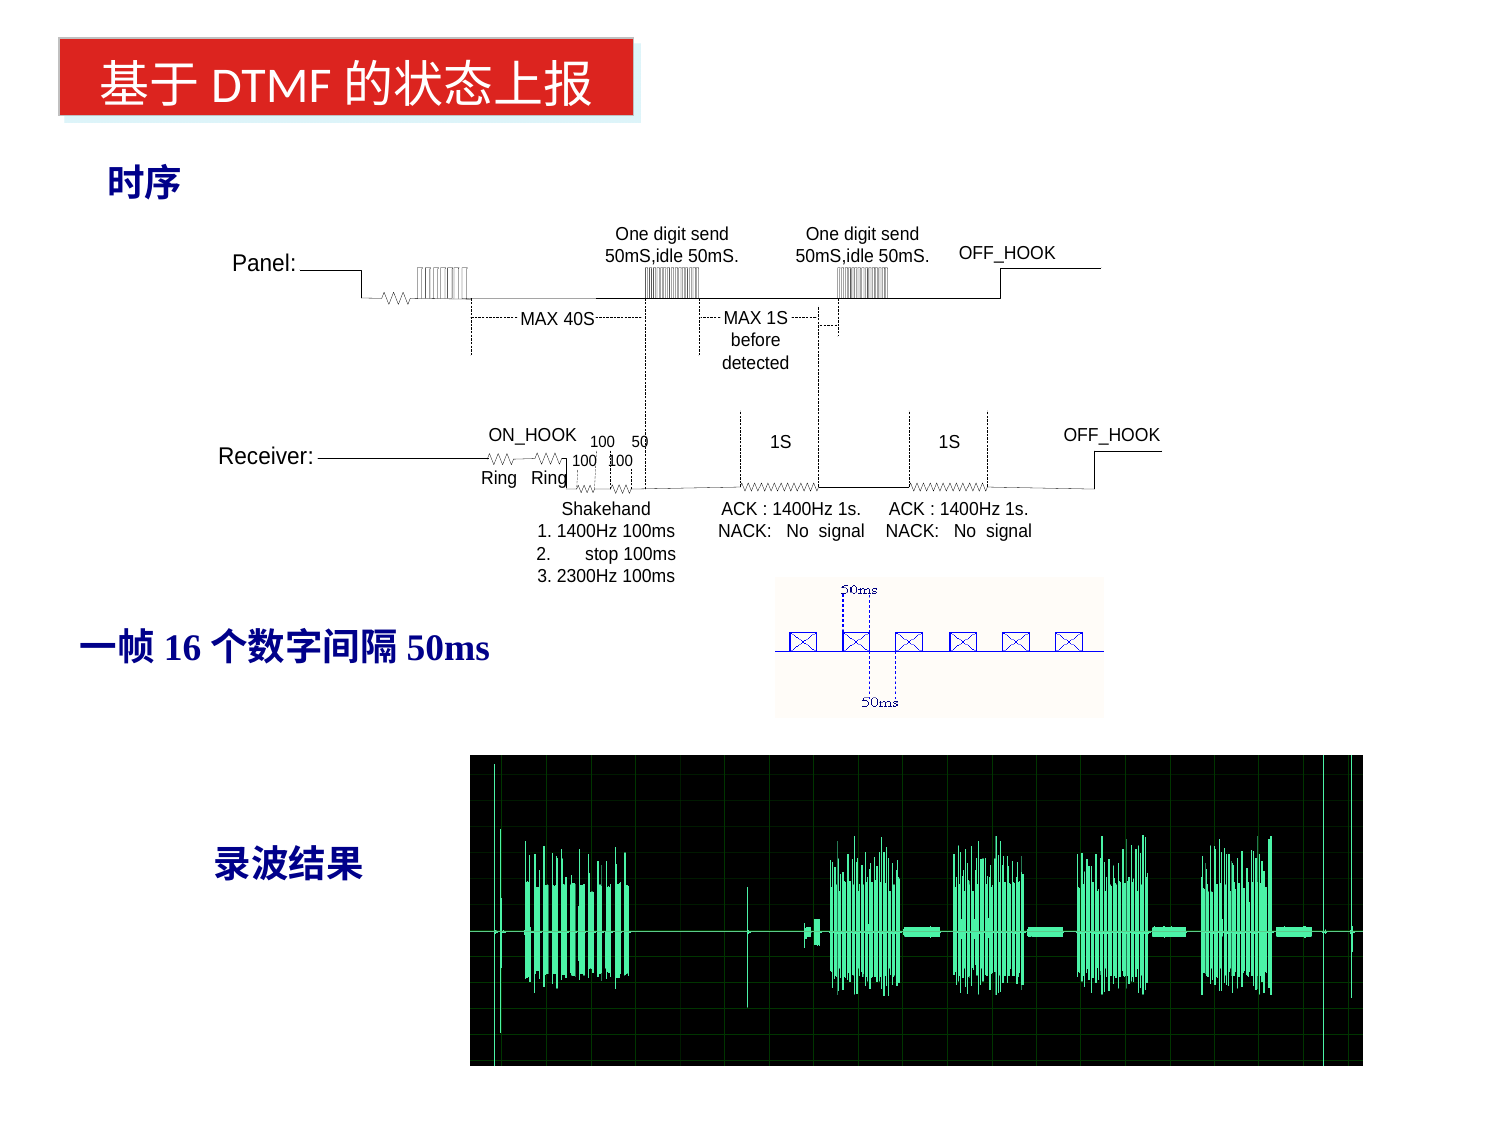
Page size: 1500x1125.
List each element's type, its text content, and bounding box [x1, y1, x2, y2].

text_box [190, 219, 1166, 591]
text_box 录波结果 [199, 832, 433, 892]
text_box 基于DTMF的状态上报 [59, 37, 634, 116]
text_box 一帧16个数字间隔50ms [64, 615, 505, 675]
text_box 时序 [92, 162, 1405, 243]
picture [470, 755, 1363, 1066]
picture [774, 576, 1104, 719]
